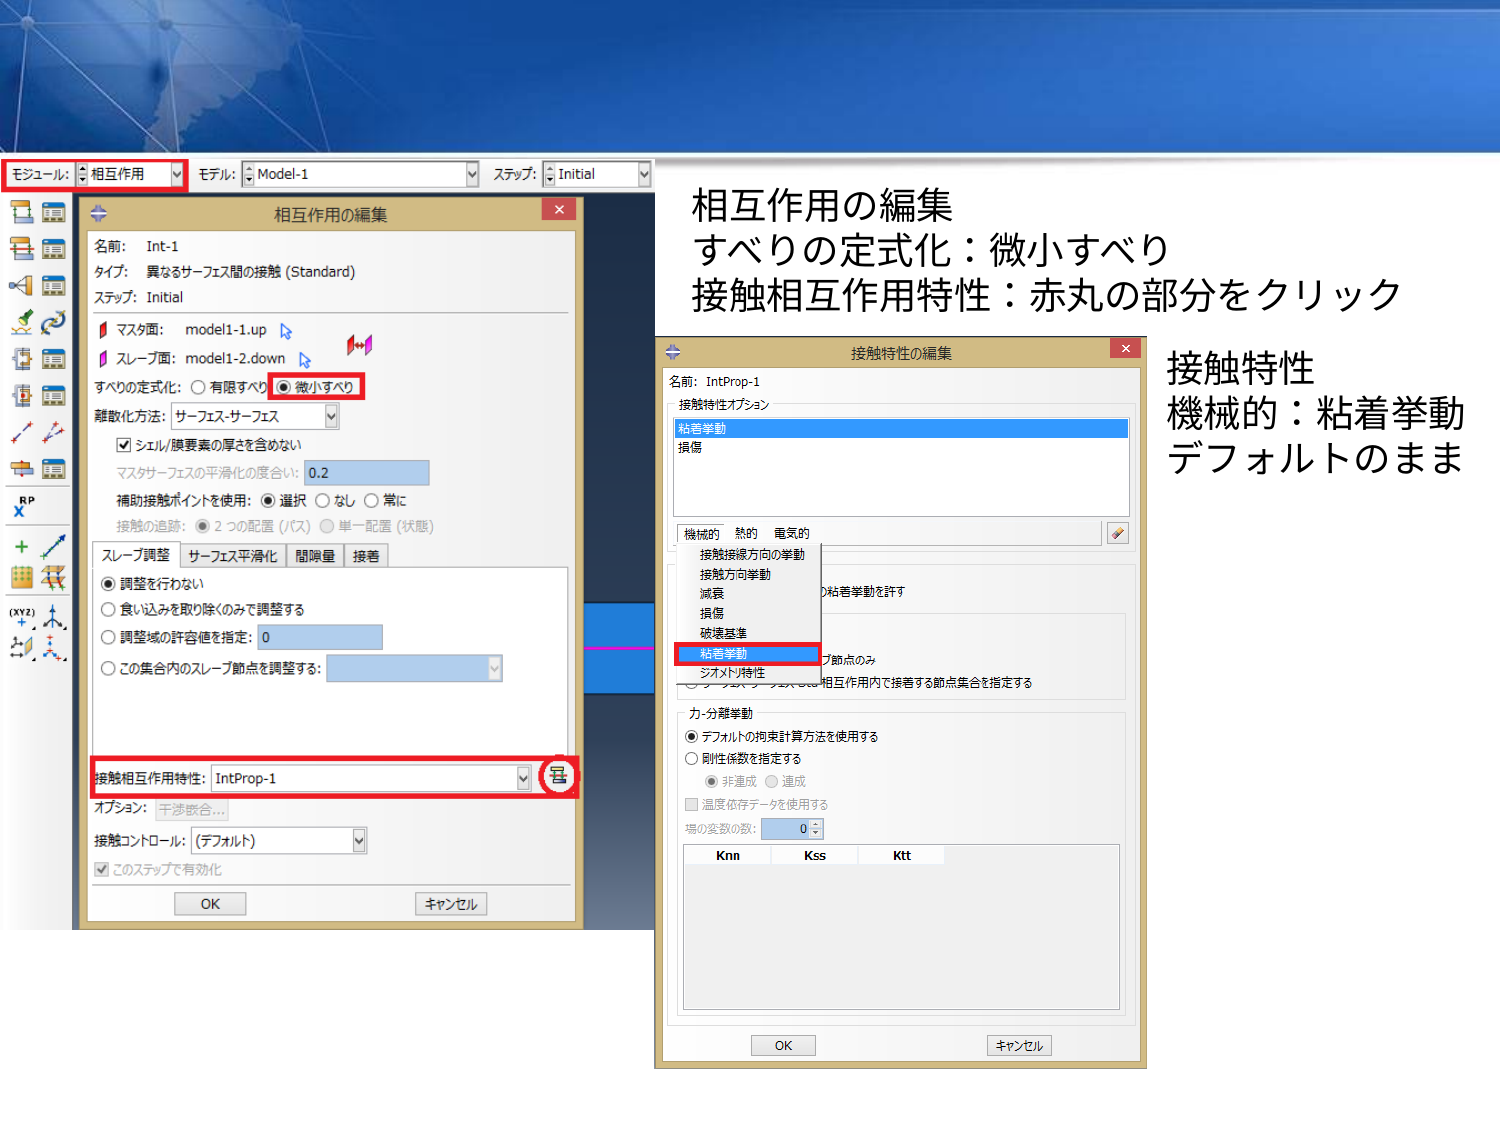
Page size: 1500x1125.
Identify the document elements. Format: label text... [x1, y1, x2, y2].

text_box 相互作用の編集 すべりの定式化：微小すべり 接触相互作用特性：赤丸の部分をクリック [677, 174, 1420, 325]
picture [0, 0, 1500, 1125]
text_box 接触特性 機械的：粘着挙動 デフォルトのまま [1151, 337, 1481, 488]
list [0, 159, 655, 930]
